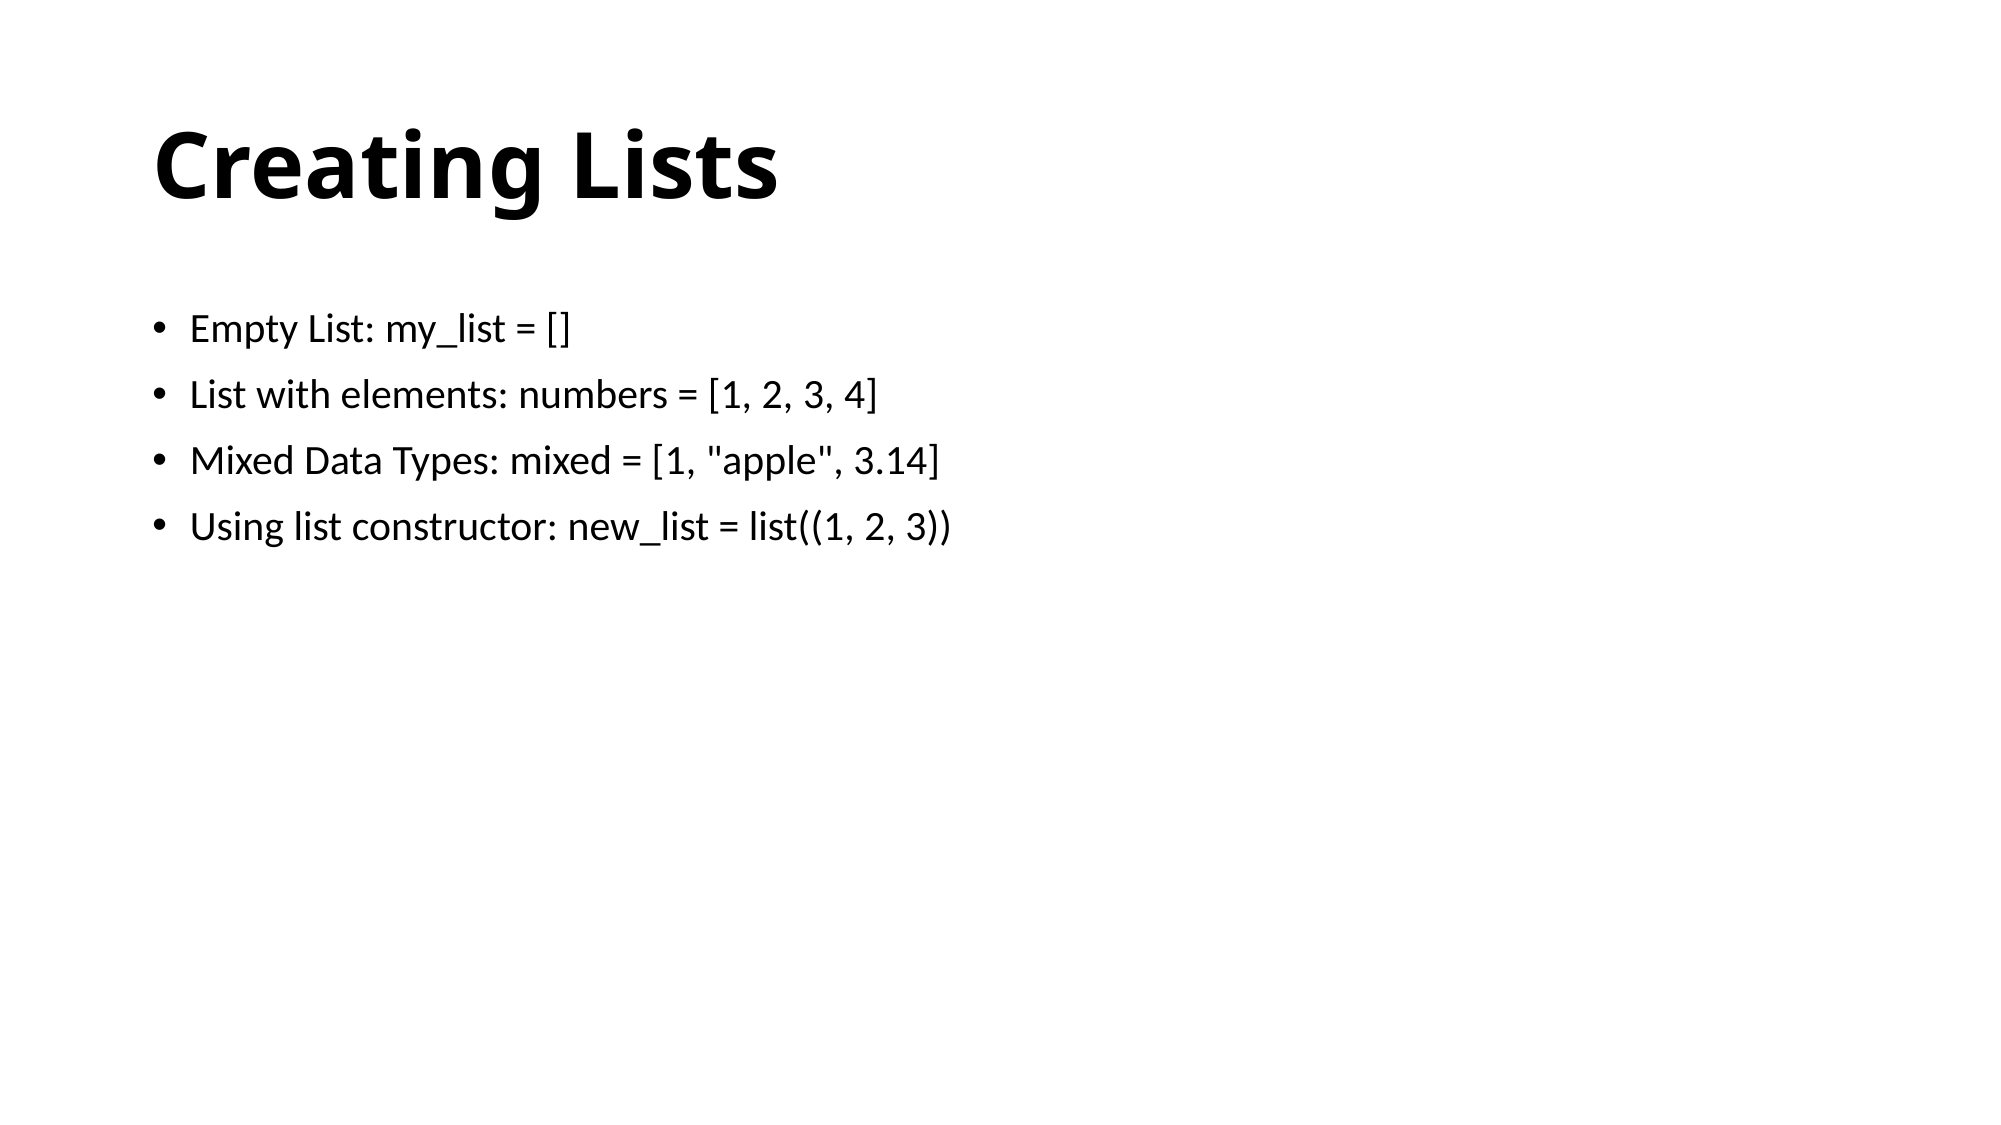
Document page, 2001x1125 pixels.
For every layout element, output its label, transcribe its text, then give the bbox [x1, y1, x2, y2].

title Creating Lists [137, 59, 1863, 278]
list Empty List: my_list = [] List with elements: numbers = [1, 2, 3, 4] Mixed Data Types: mixed = [1, "apple", 3.14] Using list constructor: new_list = list((1, 2, 3)) [137, 299, 1863, 1014]
